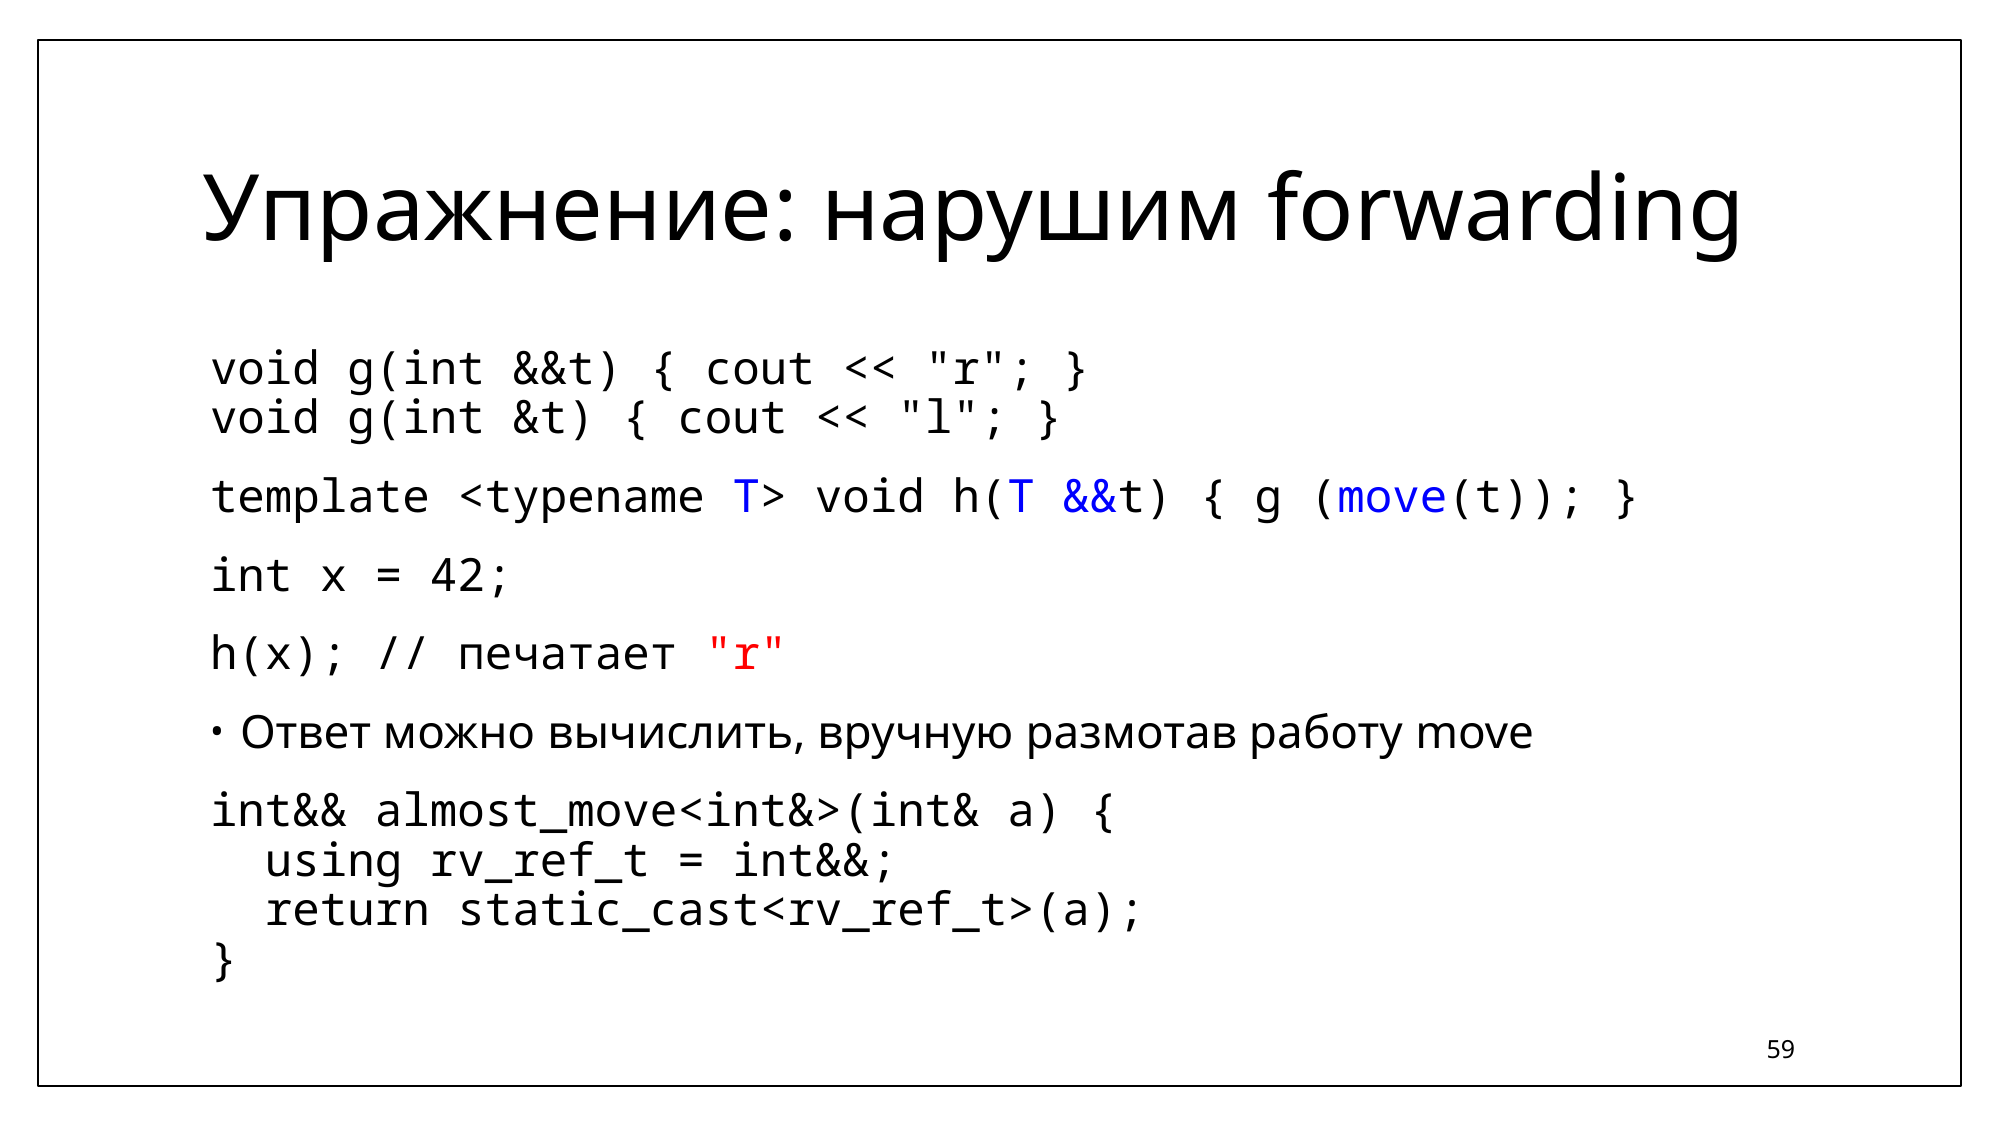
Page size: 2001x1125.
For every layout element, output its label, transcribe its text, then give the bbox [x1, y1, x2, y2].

list void g(int &&t) { cout << "r"; } void g(int &t) { cout << "l"; } template <typename T> void h(T &&t) { g (move(t)); } int x = 42; h(x); // печатает "r" Ответ можно вычислить, вручную размотав работу move int&& almost_move<int&>(int& a) { using rv_ref_t = int&&; return static_cast<rv_ref_t>(a); } [187, 337, 1808, 1000]
slide_number 59 [1530, 1020, 1811, 1081]
title Упражнение: нарушим forwarding [187, 99, 1808, 323]
